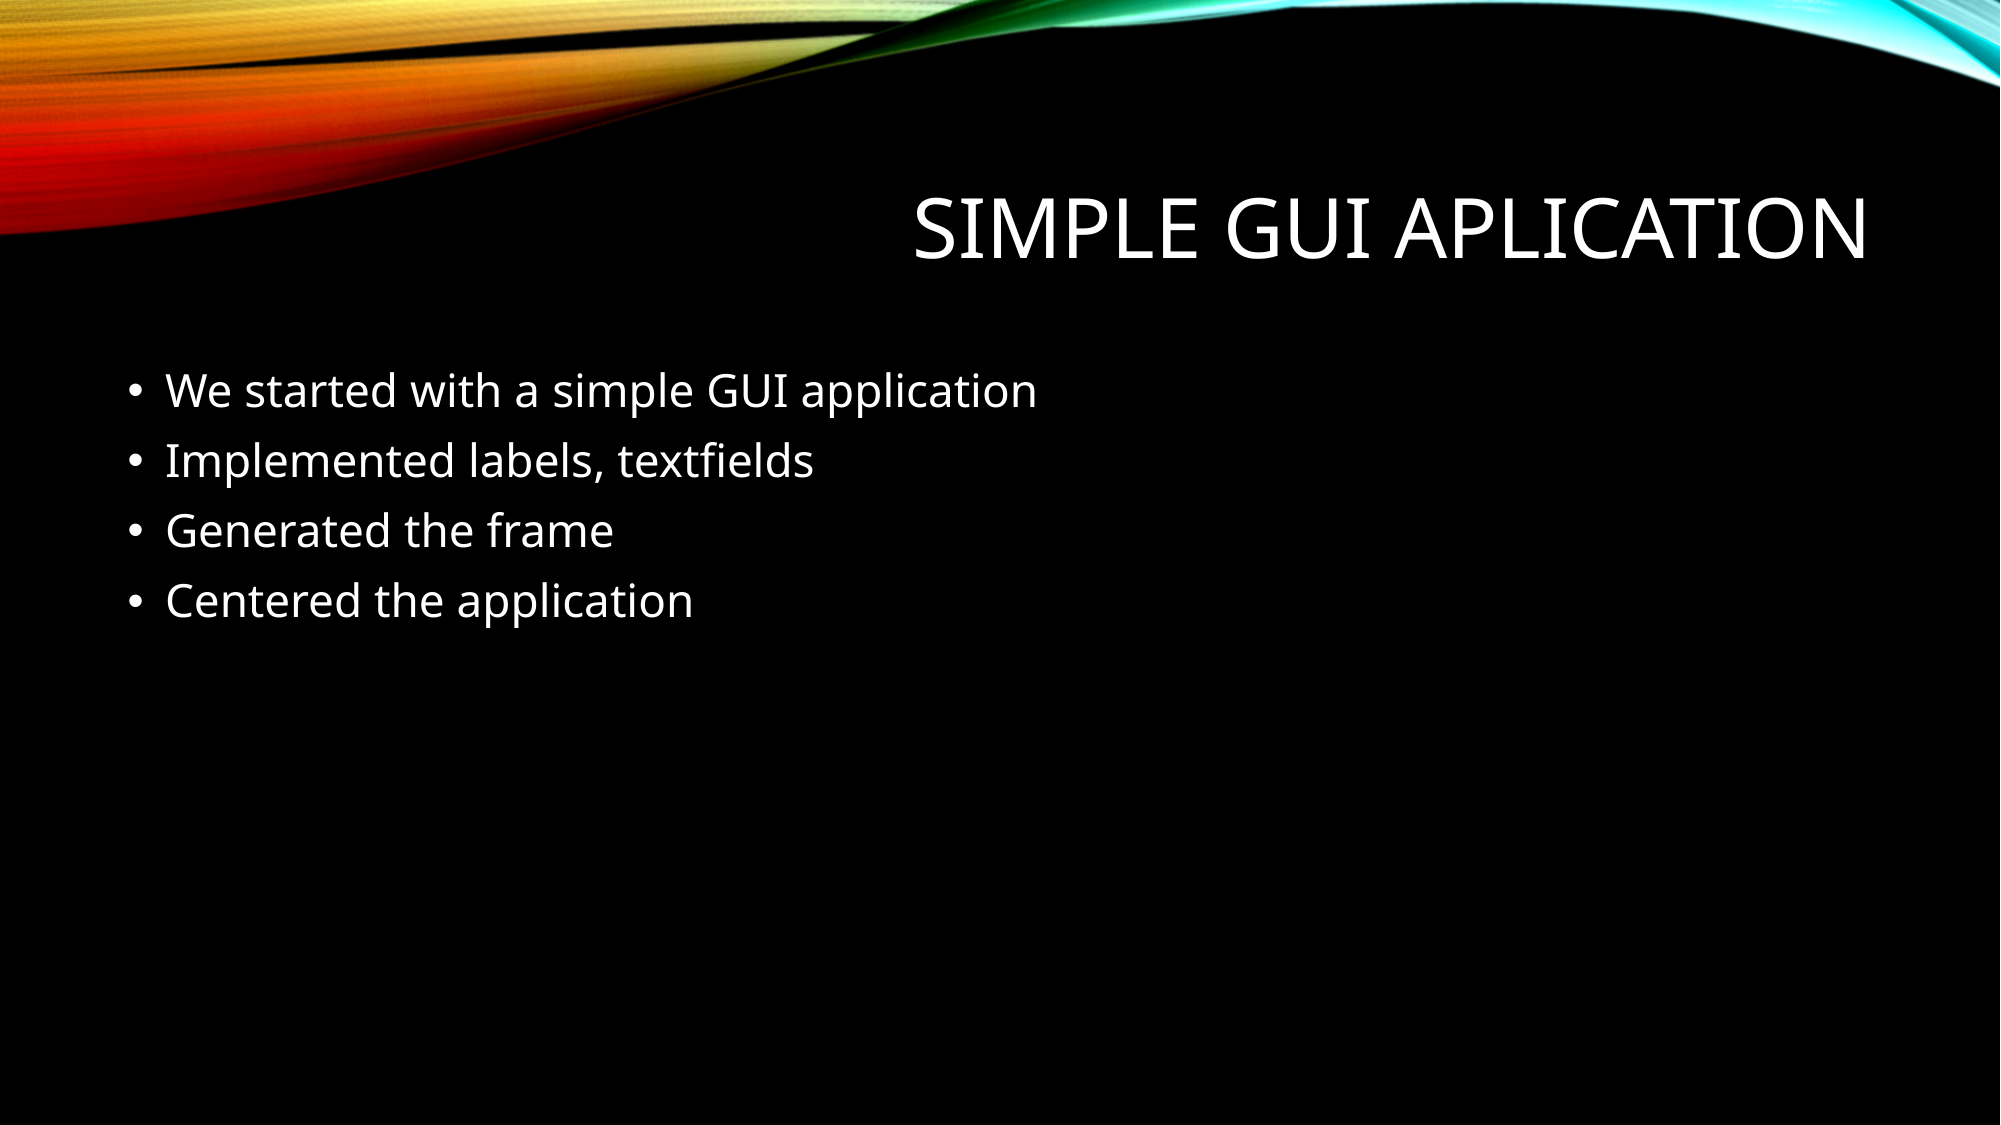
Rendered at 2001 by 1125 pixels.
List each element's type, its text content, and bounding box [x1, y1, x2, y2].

title Simple GUI Aplication [474, 125, 1888, 338]
picture [0, 0, 2000, 237]
list We started with a simple GUI application Implemented labels, textfields Generated the frame Centered the application [112, 360, 1888, 1021]
